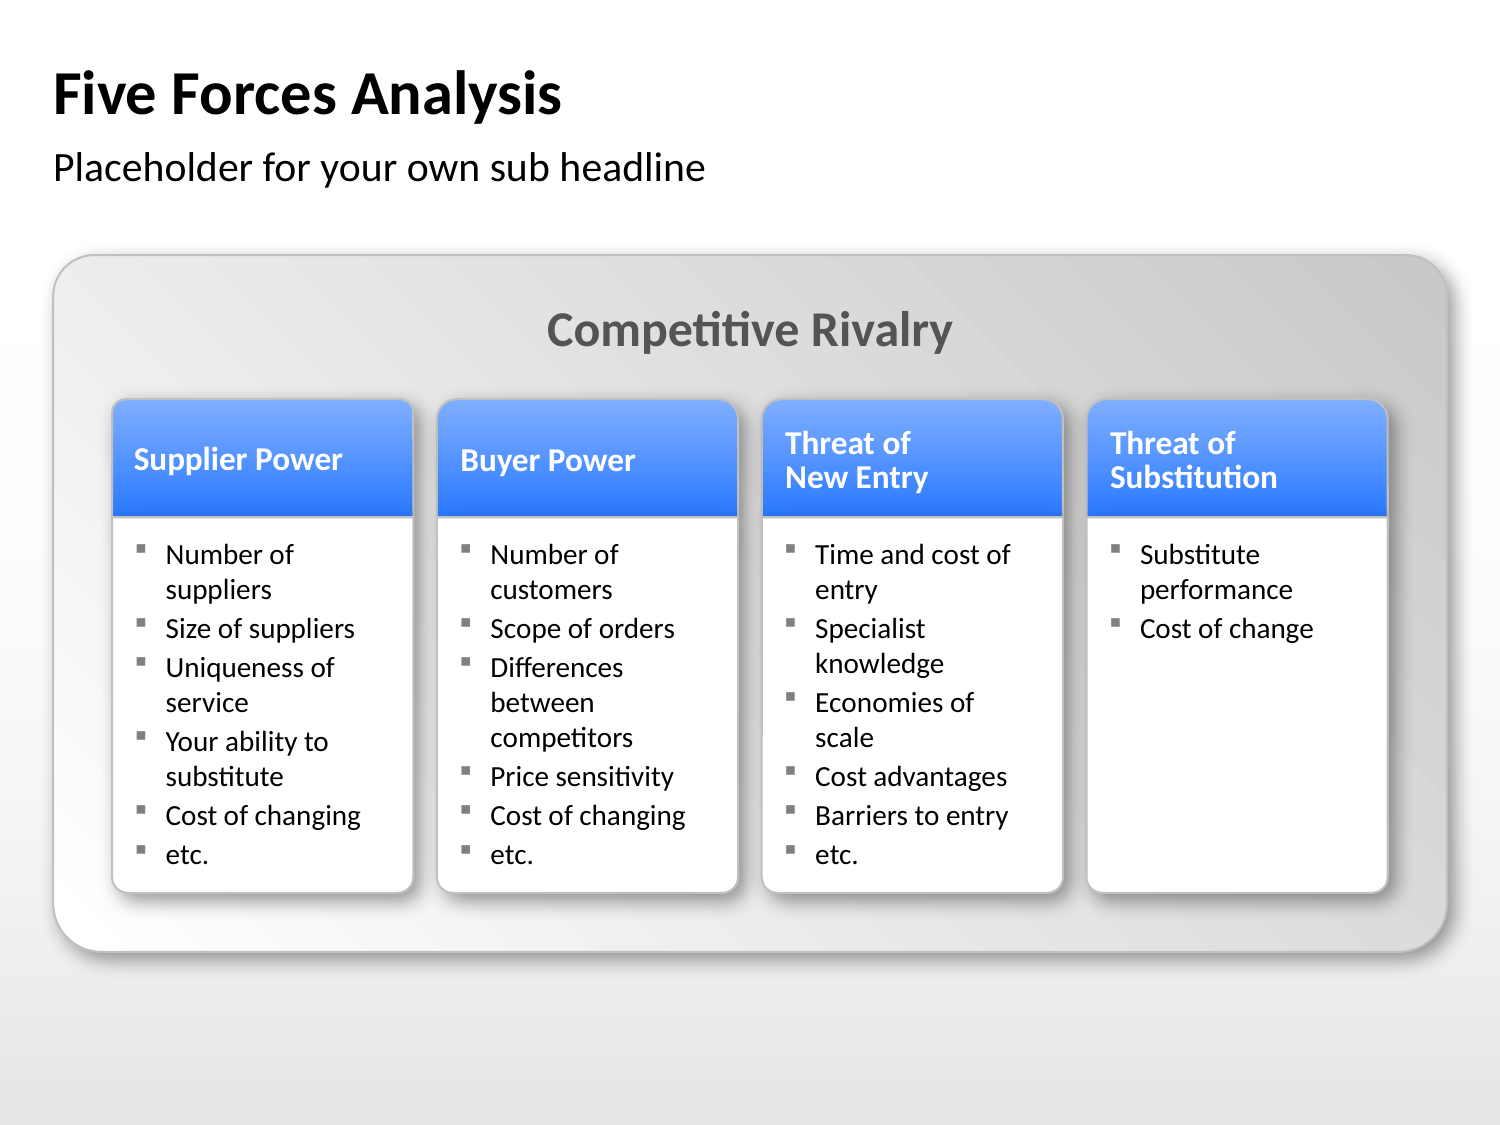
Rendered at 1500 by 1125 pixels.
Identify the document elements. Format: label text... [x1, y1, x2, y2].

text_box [52, 254, 1448, 953]
title Five Forces Analysis [53, 39, 1447, 140]
list Placeholder for your own sub headline [53, 140, 1447, 196]
